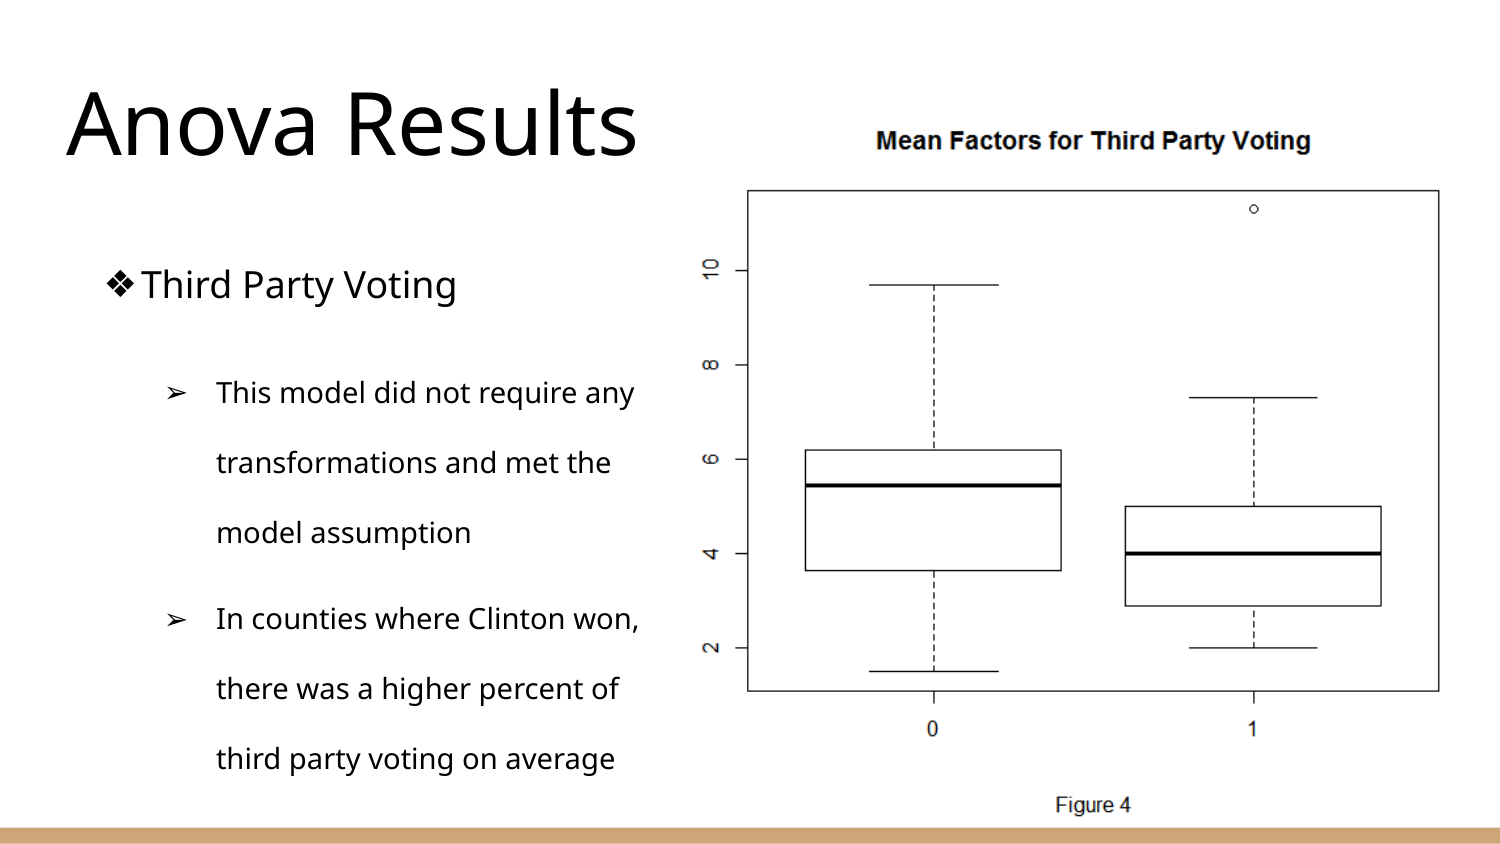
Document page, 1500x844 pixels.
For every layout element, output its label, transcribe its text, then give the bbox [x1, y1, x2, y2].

title Anova Results: [51, 51, 1449, 189]
list Third Party Voting This model did not require any transformations and met the model assumption In counties where Clinton won, there was a higher percent of third party voting on average [51, 200, 640, 765]
picture [645, 87, 1493, 820]
